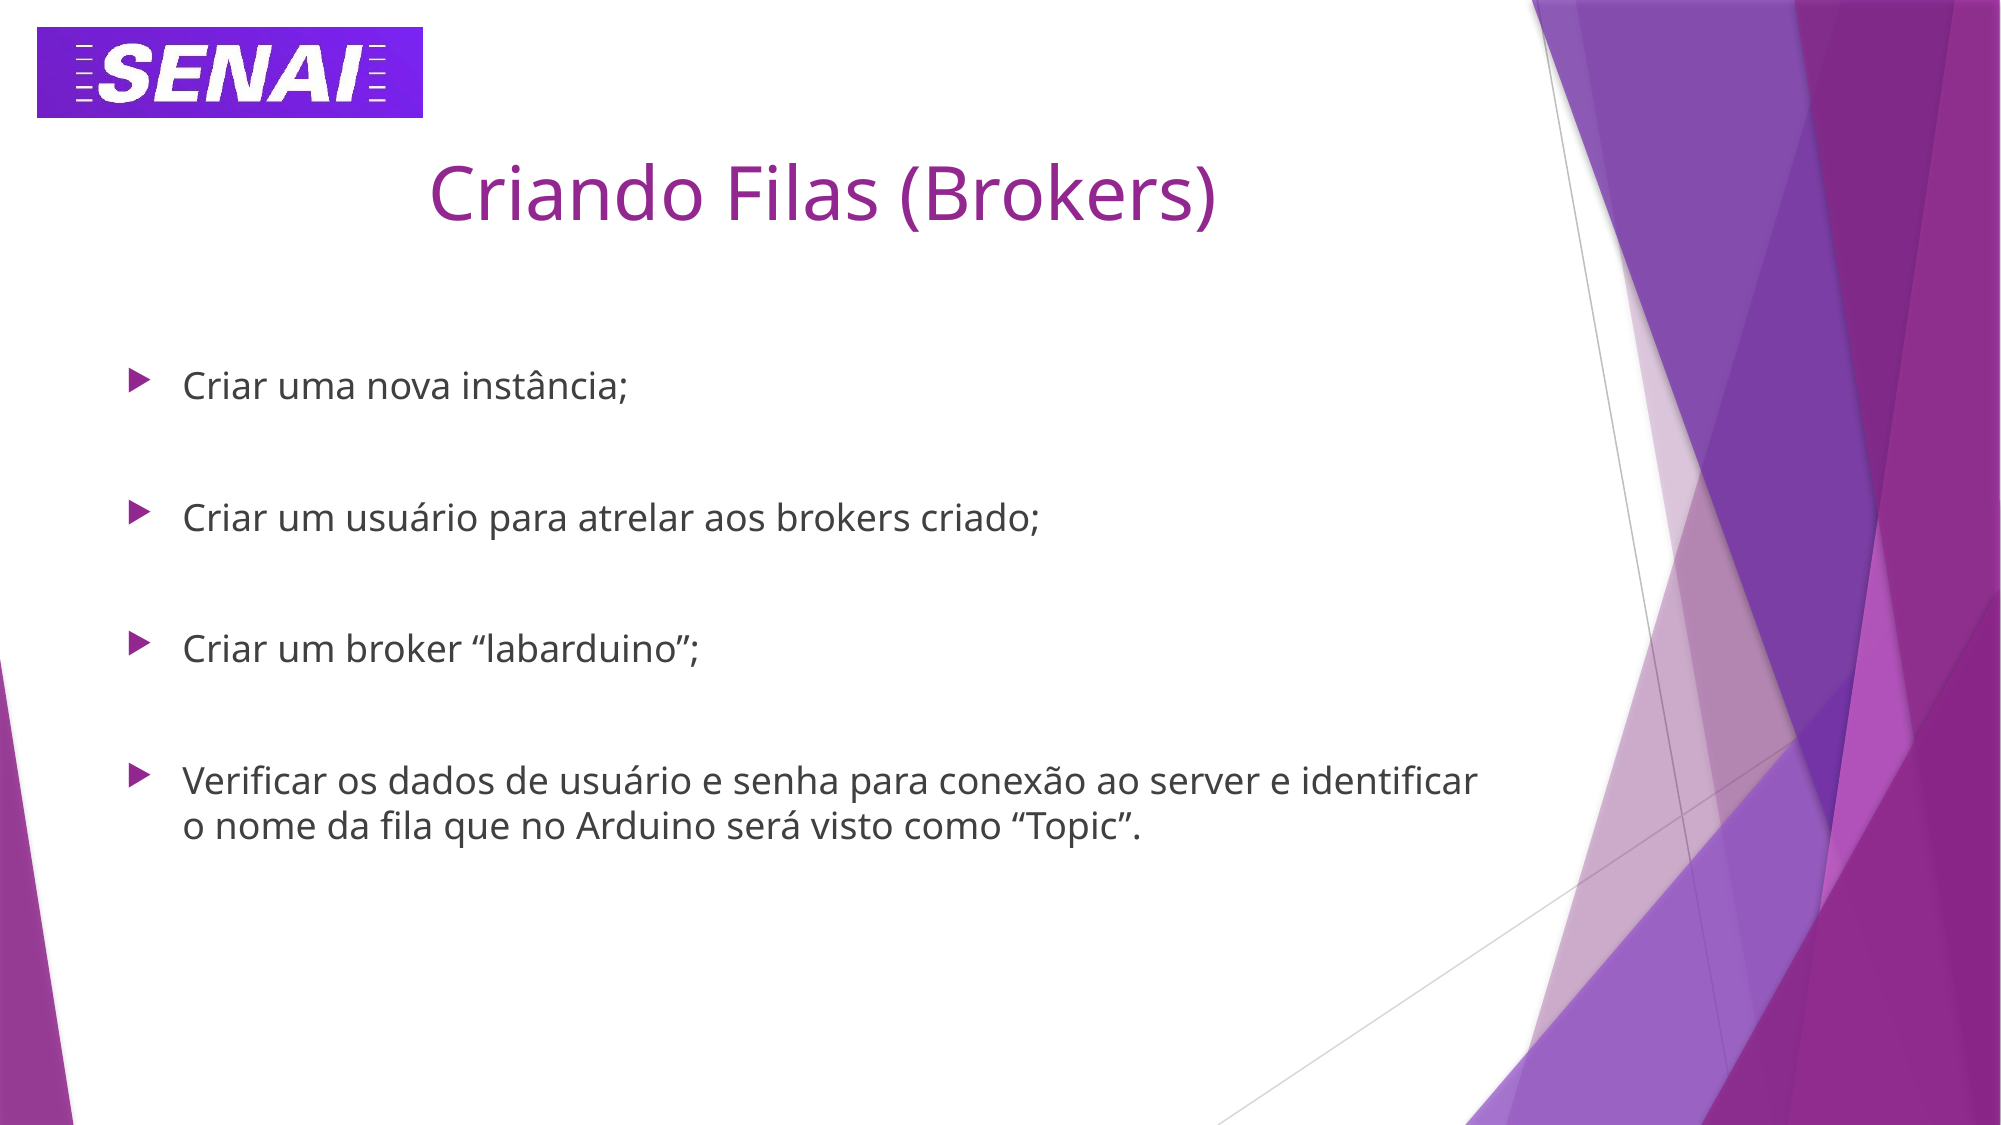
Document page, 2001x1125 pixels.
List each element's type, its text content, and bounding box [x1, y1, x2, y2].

picture [37, 27, 423, 118]
title Criando Filas (Brokers) [413, 137, 1824, 355]
list Criar uma nova instância; Criar um usuário para atrelar aos brokers criado; Criar um broker “labarduino”; Verificar os dados de usuário e senha para conexão ao server e identificar o nome da fila que no Arduino será visto como “Topic”. [111, 354, 1522, 992]
